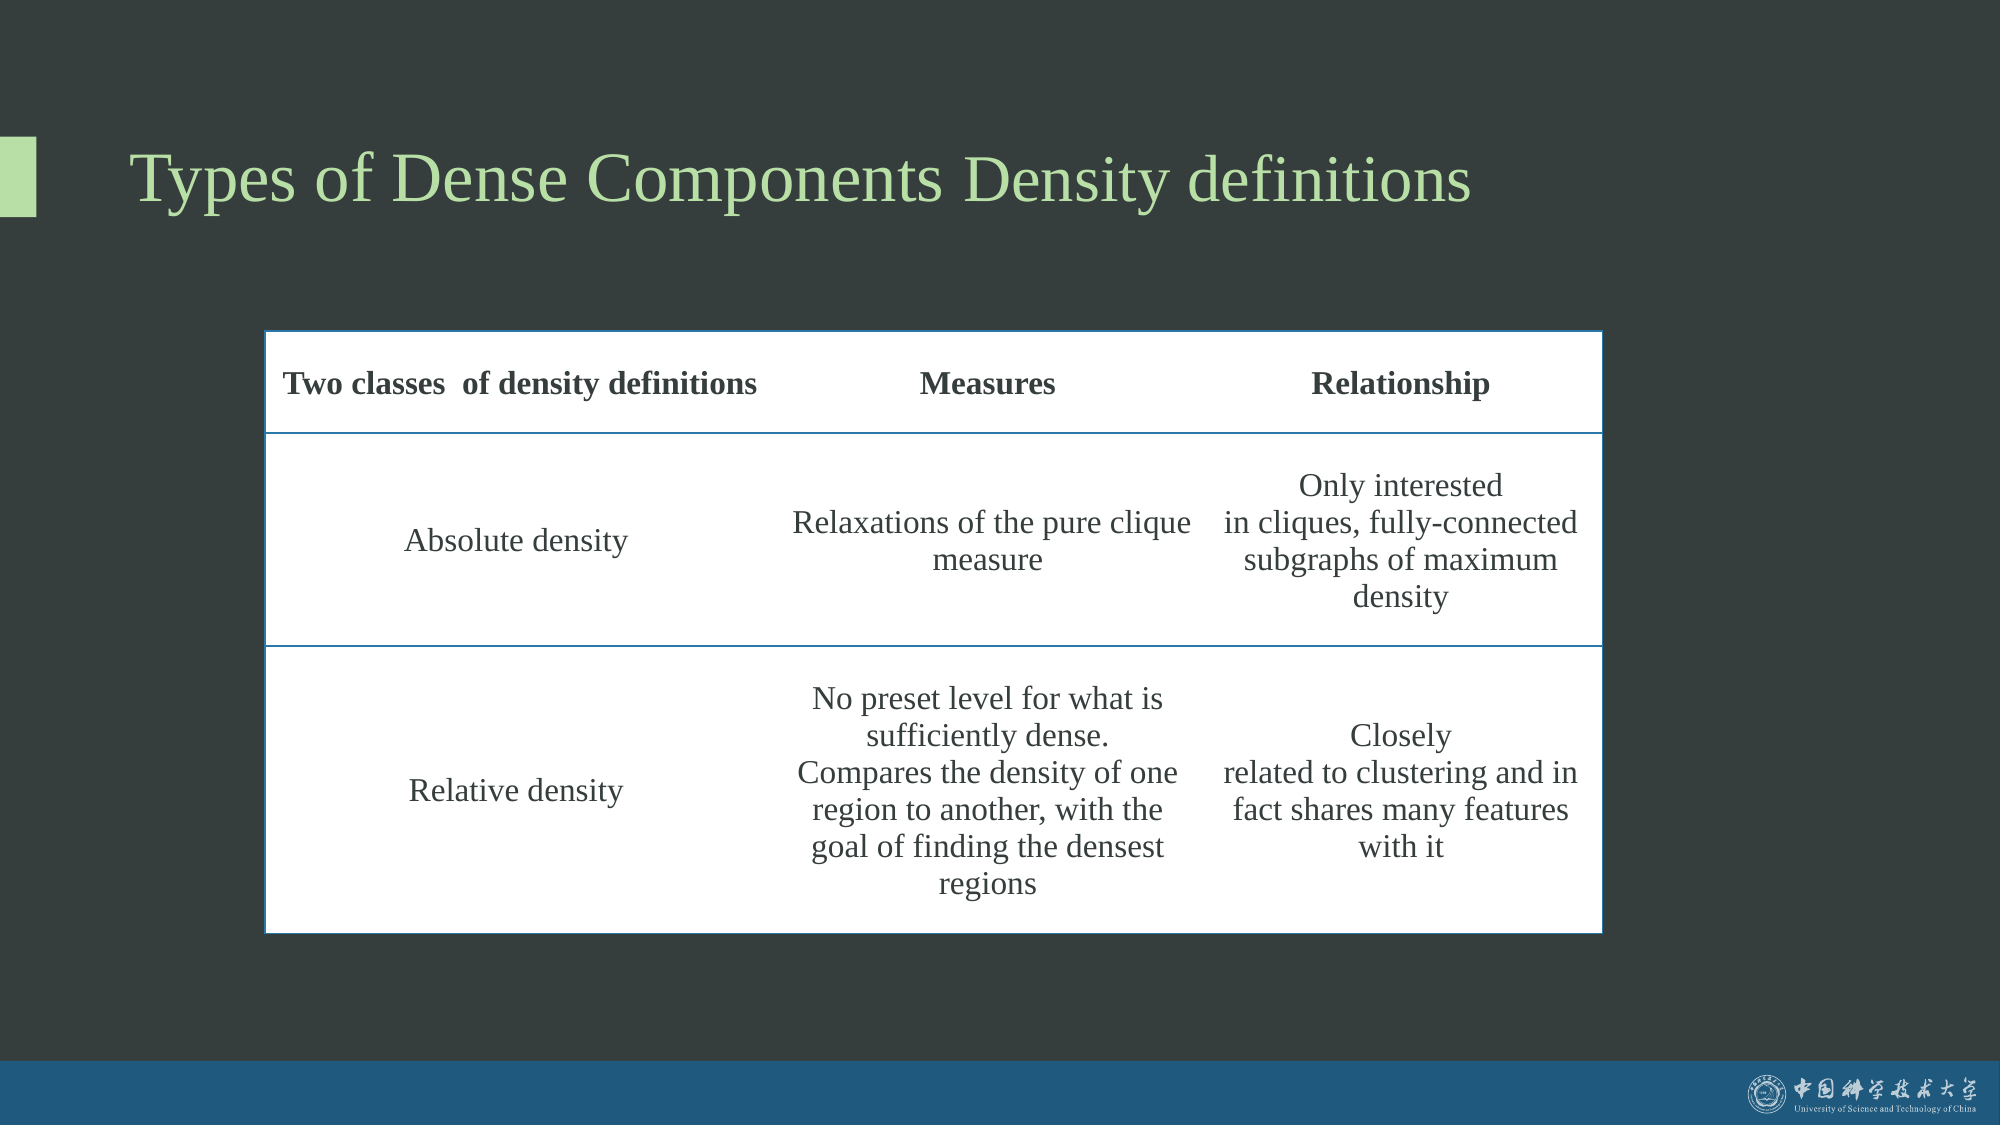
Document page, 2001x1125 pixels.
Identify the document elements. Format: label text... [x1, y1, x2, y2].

table_header Relationship [1200, 332, 1602, 432]
table_cell Relative density [266, 647, 776, 933]
title Types of Dense Components Density definitions [114, 76, 1886, 224]
table_cell Absolute density [266, 434, 776, 645]
table_cell No preset level for what is sufficiently dense. Compares the density of one region to another, with the goal of finding the densest regions [776, 647, 1200, 933]
table_header Two classes of density definitions [266, 332, 776, 432]
table_cell Closely related to clustering and in fact shares many features with it [1200, 647, 1602, 933]
table_cell Relaxations of the pure clique measure [776, 434, 1200, 645]
table_cell Only interested in cliques, fully-connected subgraphs of maximum density [1200, 434, 1602, 645]
table_header Measures [776, 332, 1200, 432]
